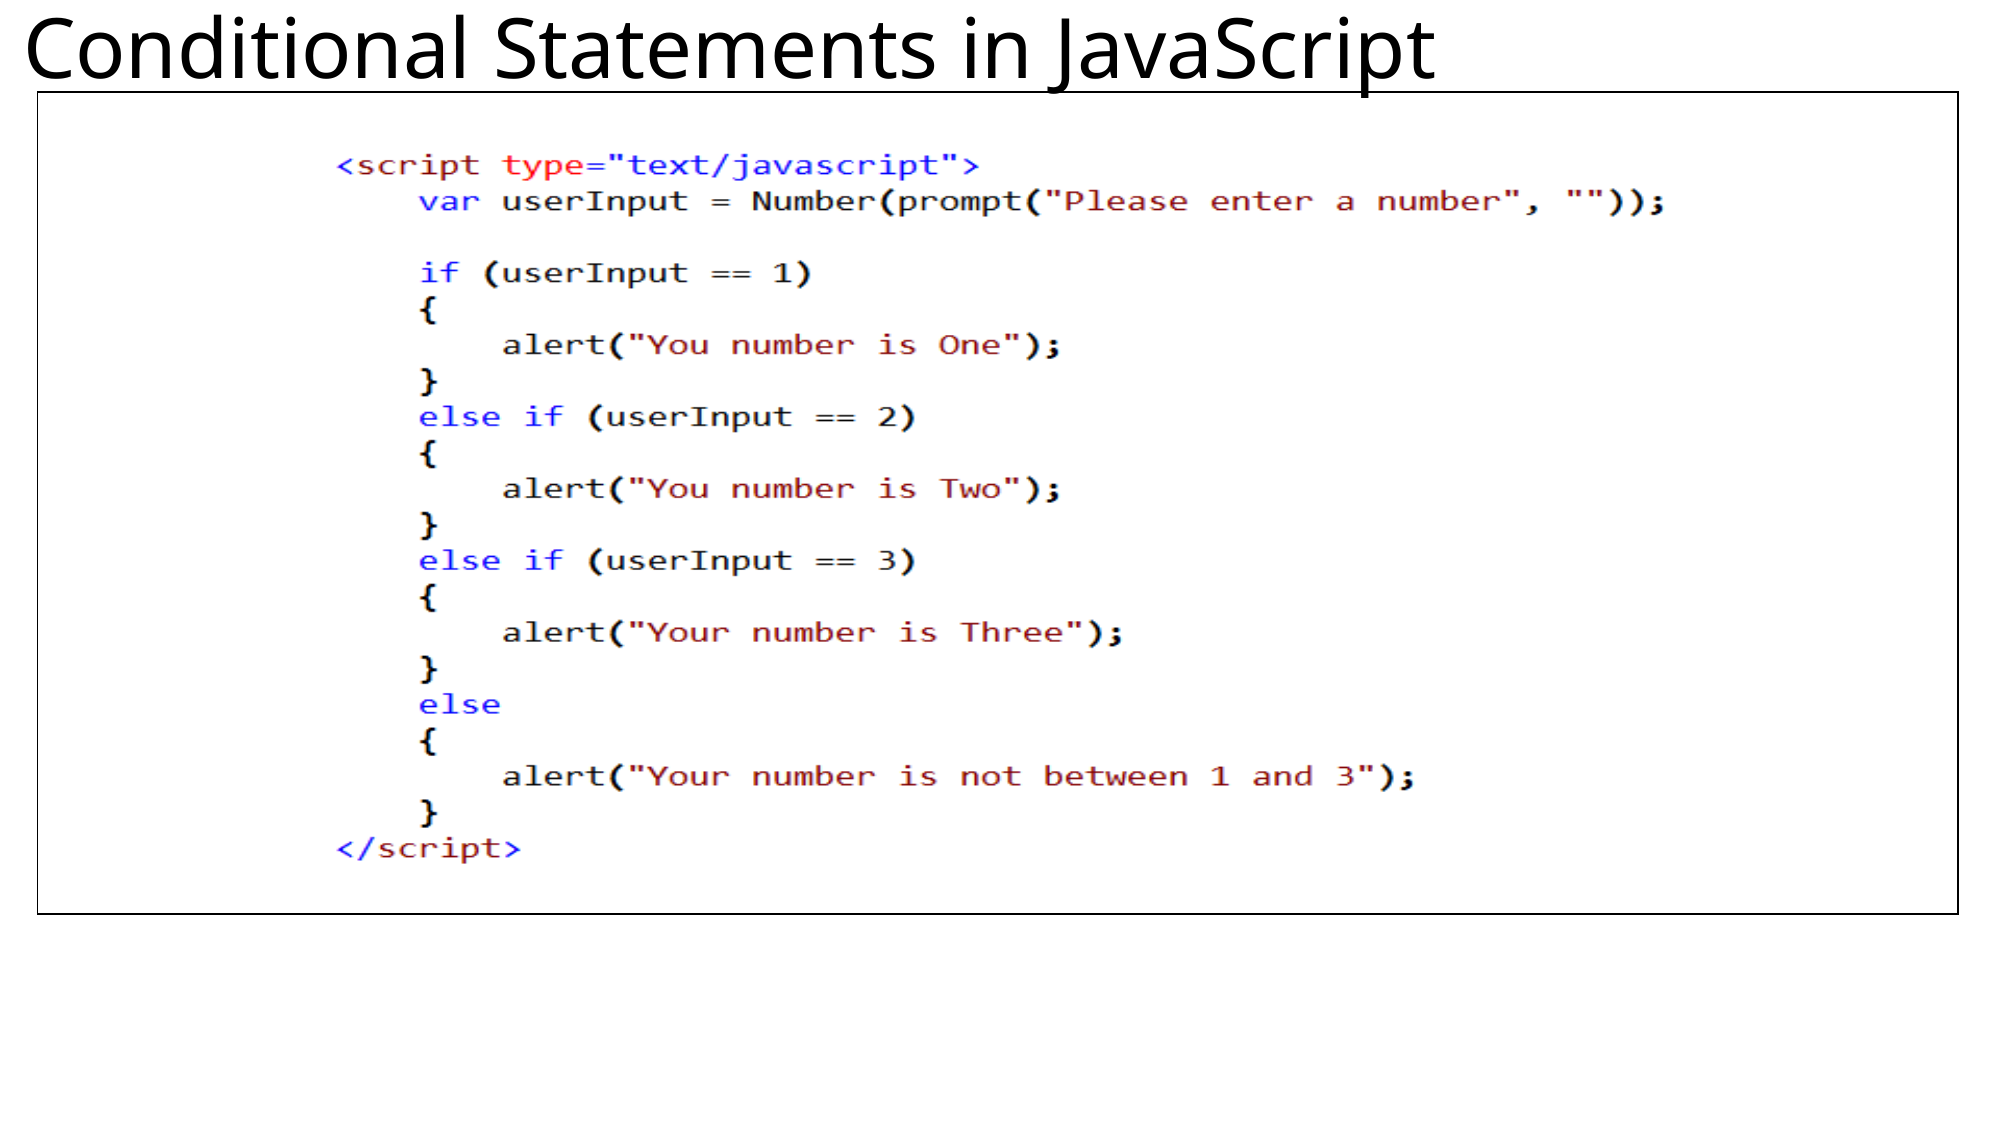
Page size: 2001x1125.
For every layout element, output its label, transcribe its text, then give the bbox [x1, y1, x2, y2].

title Conditional Statements in JavaScript [8, 0, 1996, 105]
text_box [37, 92, 1959, 914]
picture [329, 148, 1671, 867]
